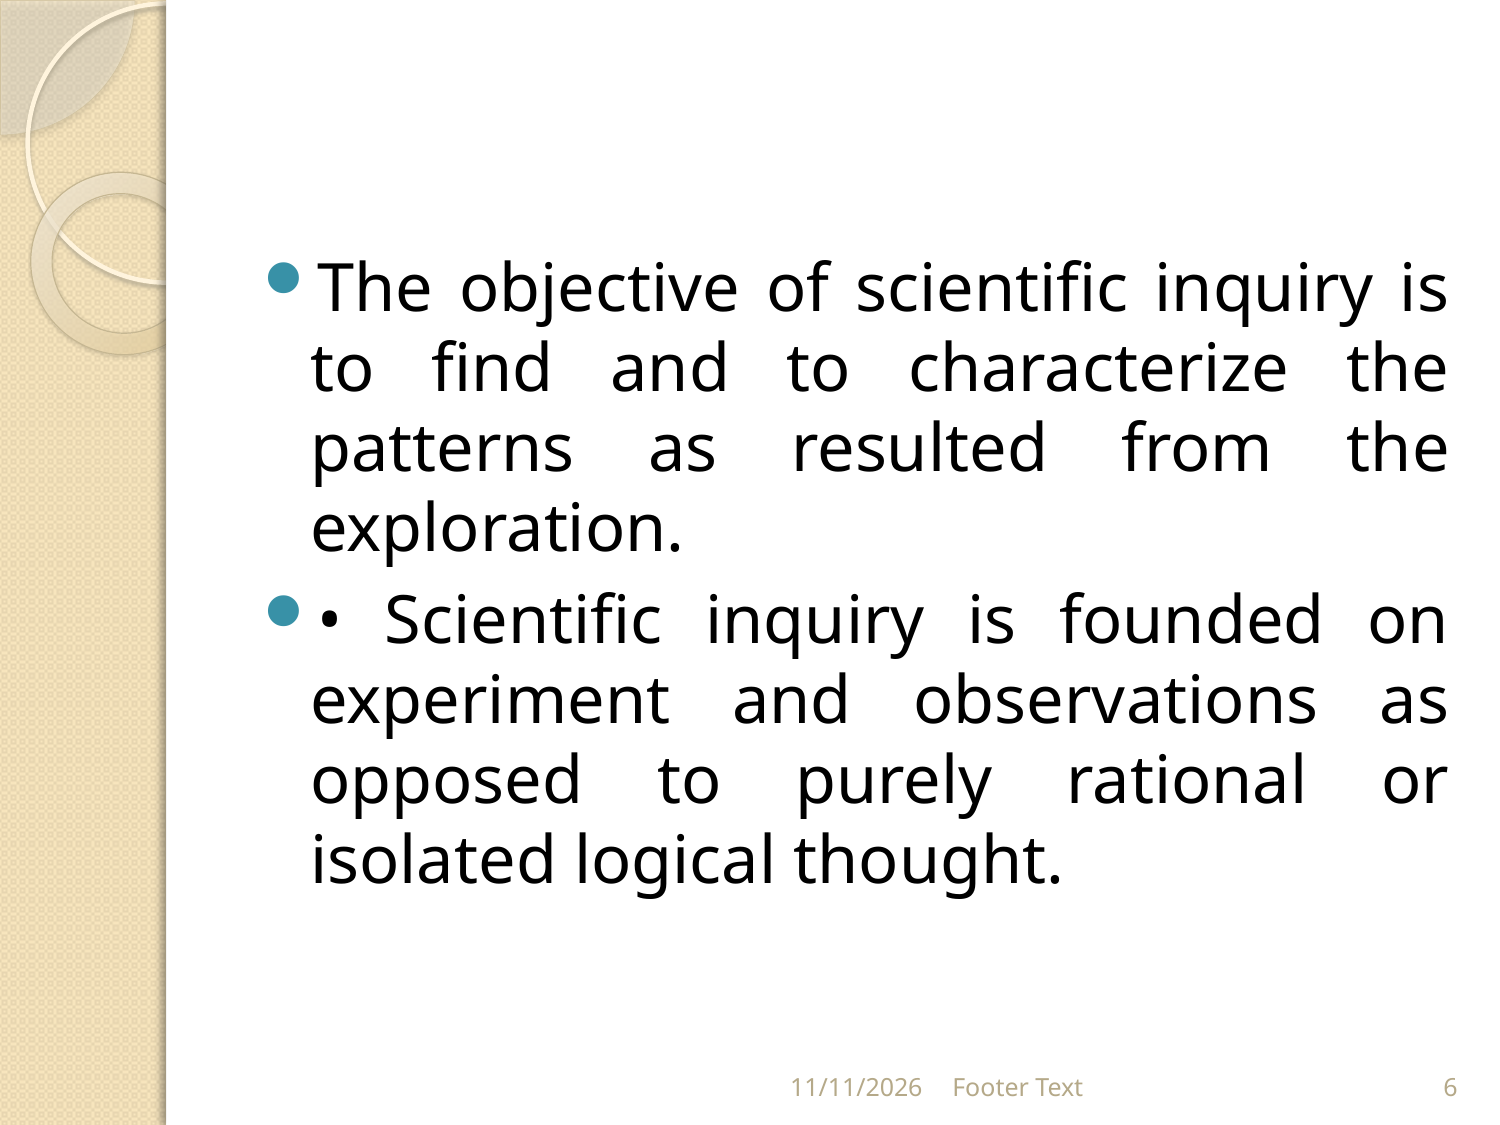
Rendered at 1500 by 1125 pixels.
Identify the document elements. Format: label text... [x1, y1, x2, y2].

slide_number 6 [1413, 1034, 1488, 1113]
footer Footer Text [937, 1034, 1413, 1113]
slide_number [587, 1034, 937, 1113]
list The objective of scientific inquiry is to find and to characterize the patterns as resulted from the exploration. • Scientific inquiry is founded on experiment and observations as opposed to purely rational or isolated logical thought. [235, 237, 1466, 1025]
